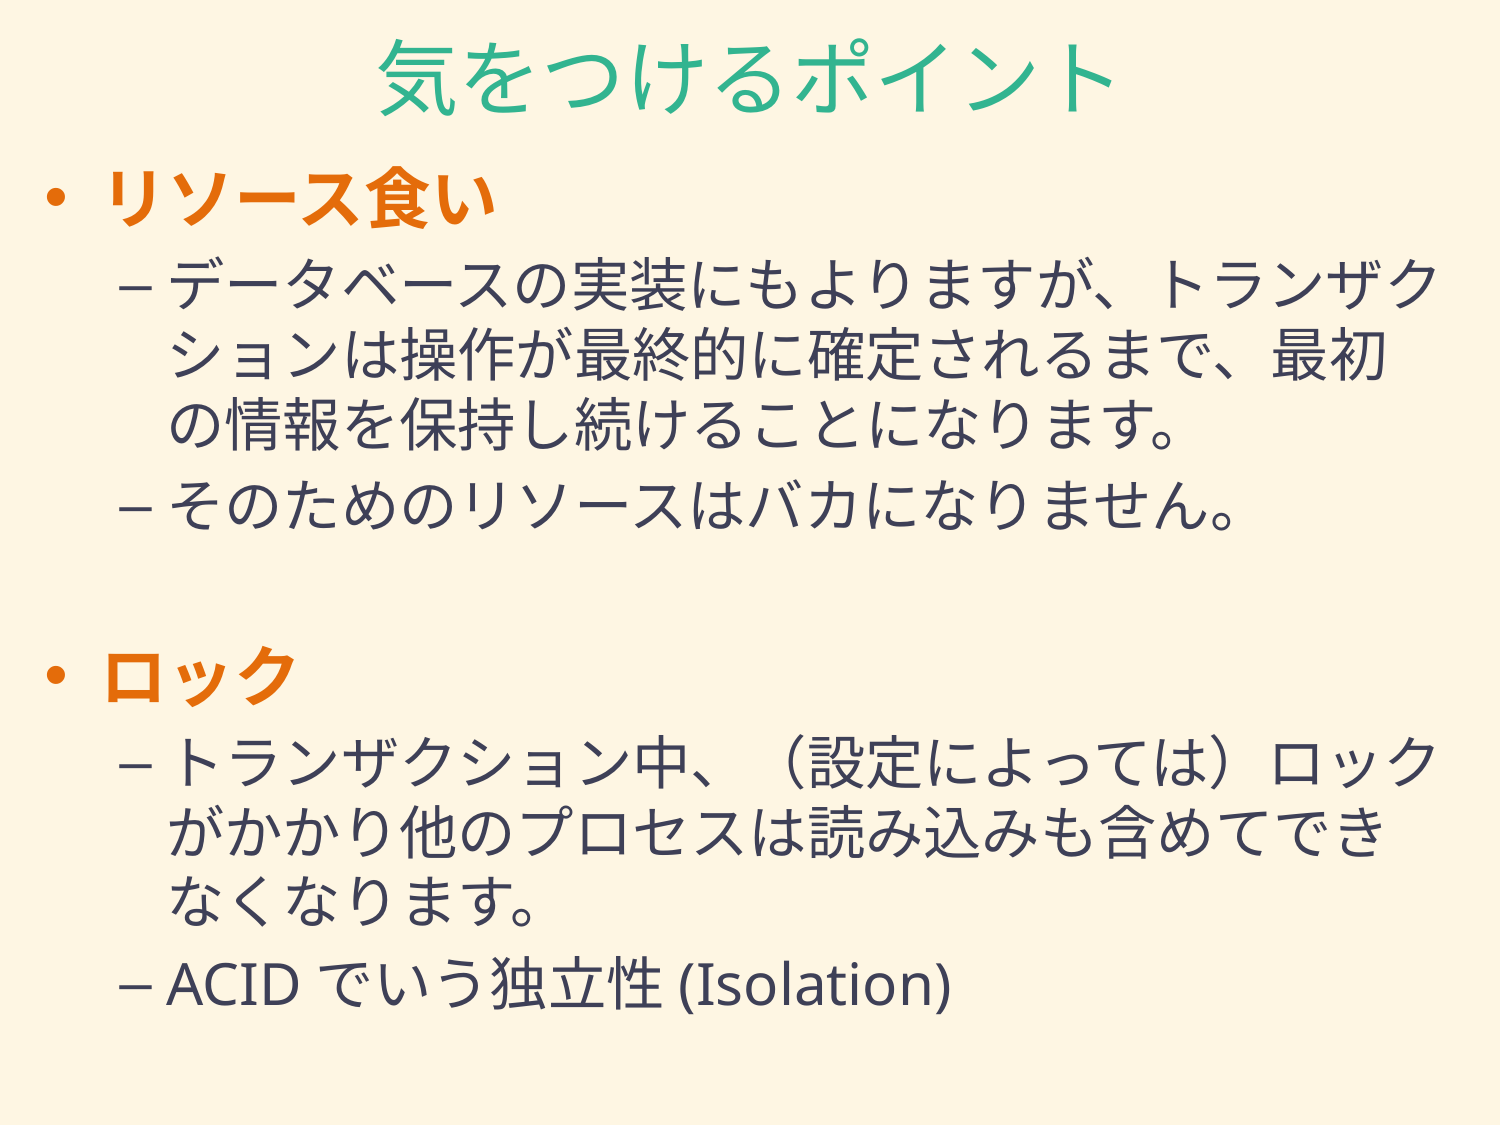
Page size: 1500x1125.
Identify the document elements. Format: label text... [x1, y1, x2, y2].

title 気をつけるポイント [0, 0, 1500, 153]
text_box リソース食い データベースの実装にもよりますが、トランザクションは操作が最終的に確定されるまで、最初の情報を保持し続けることになります。 そのためのリソースはバカになりません。 ロック トランザクション中、（設定によっては）ロックがかかり他のプロセスは読み込みも含めてできなくなります。 ACIDでいう独立性(Isolation) [29, 148, 1459, 1083]
